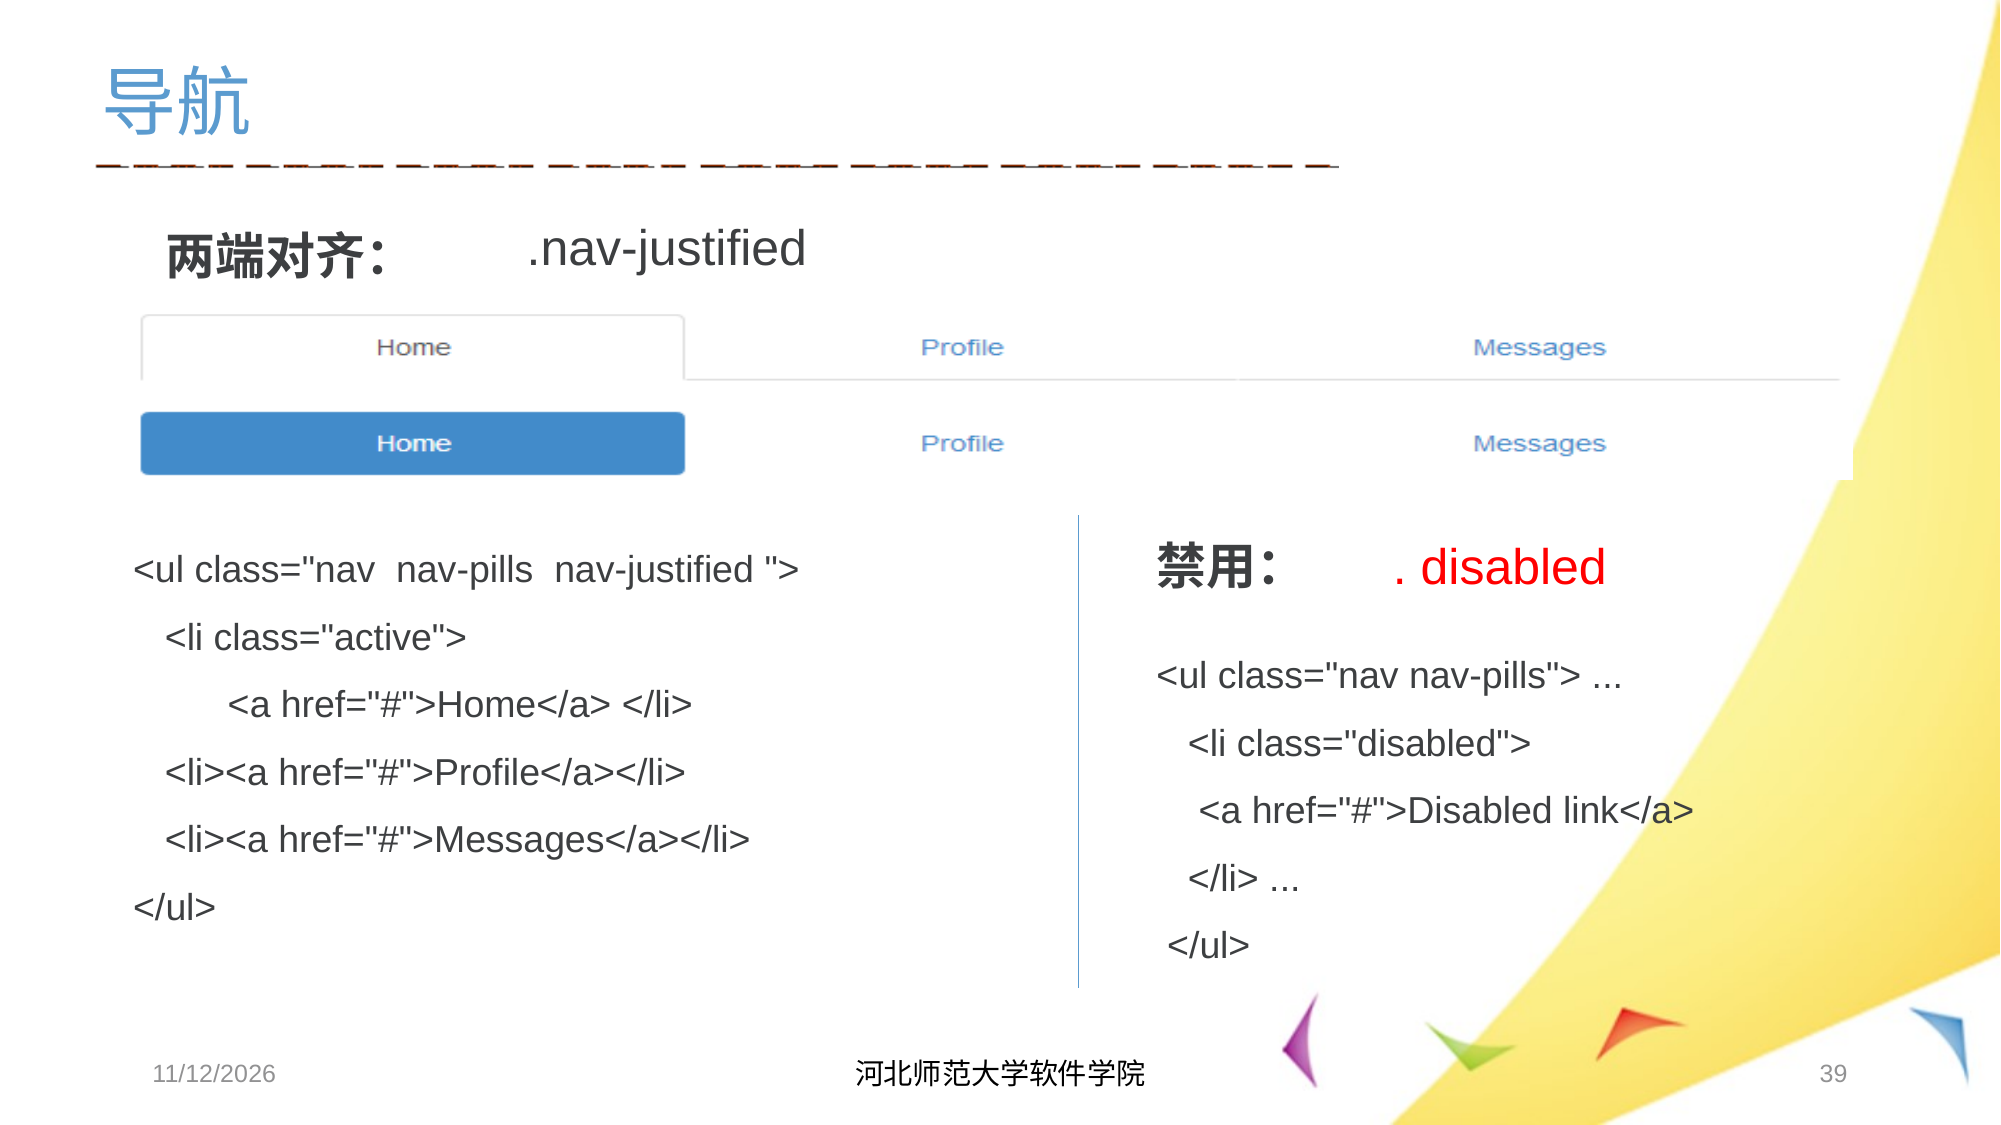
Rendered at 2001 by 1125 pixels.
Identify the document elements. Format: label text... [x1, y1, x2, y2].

picture [88, 0, 2000, 1125]
text_box <ul class="nav nav-pills nav-justified "> <li class="active"> <a href="#">Home</a> </li> <li><a href="#">Profile</a></li> <li><a href="#">Messages</a></li> </ul> [118, 515, 815, 935]
text_box 两端对齐： [150, 216, 430, 302]
text_box .nav-justified [511, 208, 823, 283]
text_box 禁用： [1142, 527, 1322, 621]
footer 河北师范大学软件学院 [662, 1042, 1338, 1103]
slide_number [137, 1042, 588, 1103]
text_box <ul class="nav nav-pills"> ... <li class="disabled"> <a href="#">Disabled link</a> </li> ... </ul> [1141, 621, 1914, 974]
slide_number 39 [1412, 1042, 1863, 1103]
text_box . disabled [1378, 527, 1622, 602]
title 导航 [86, 40, 1914, 160]
